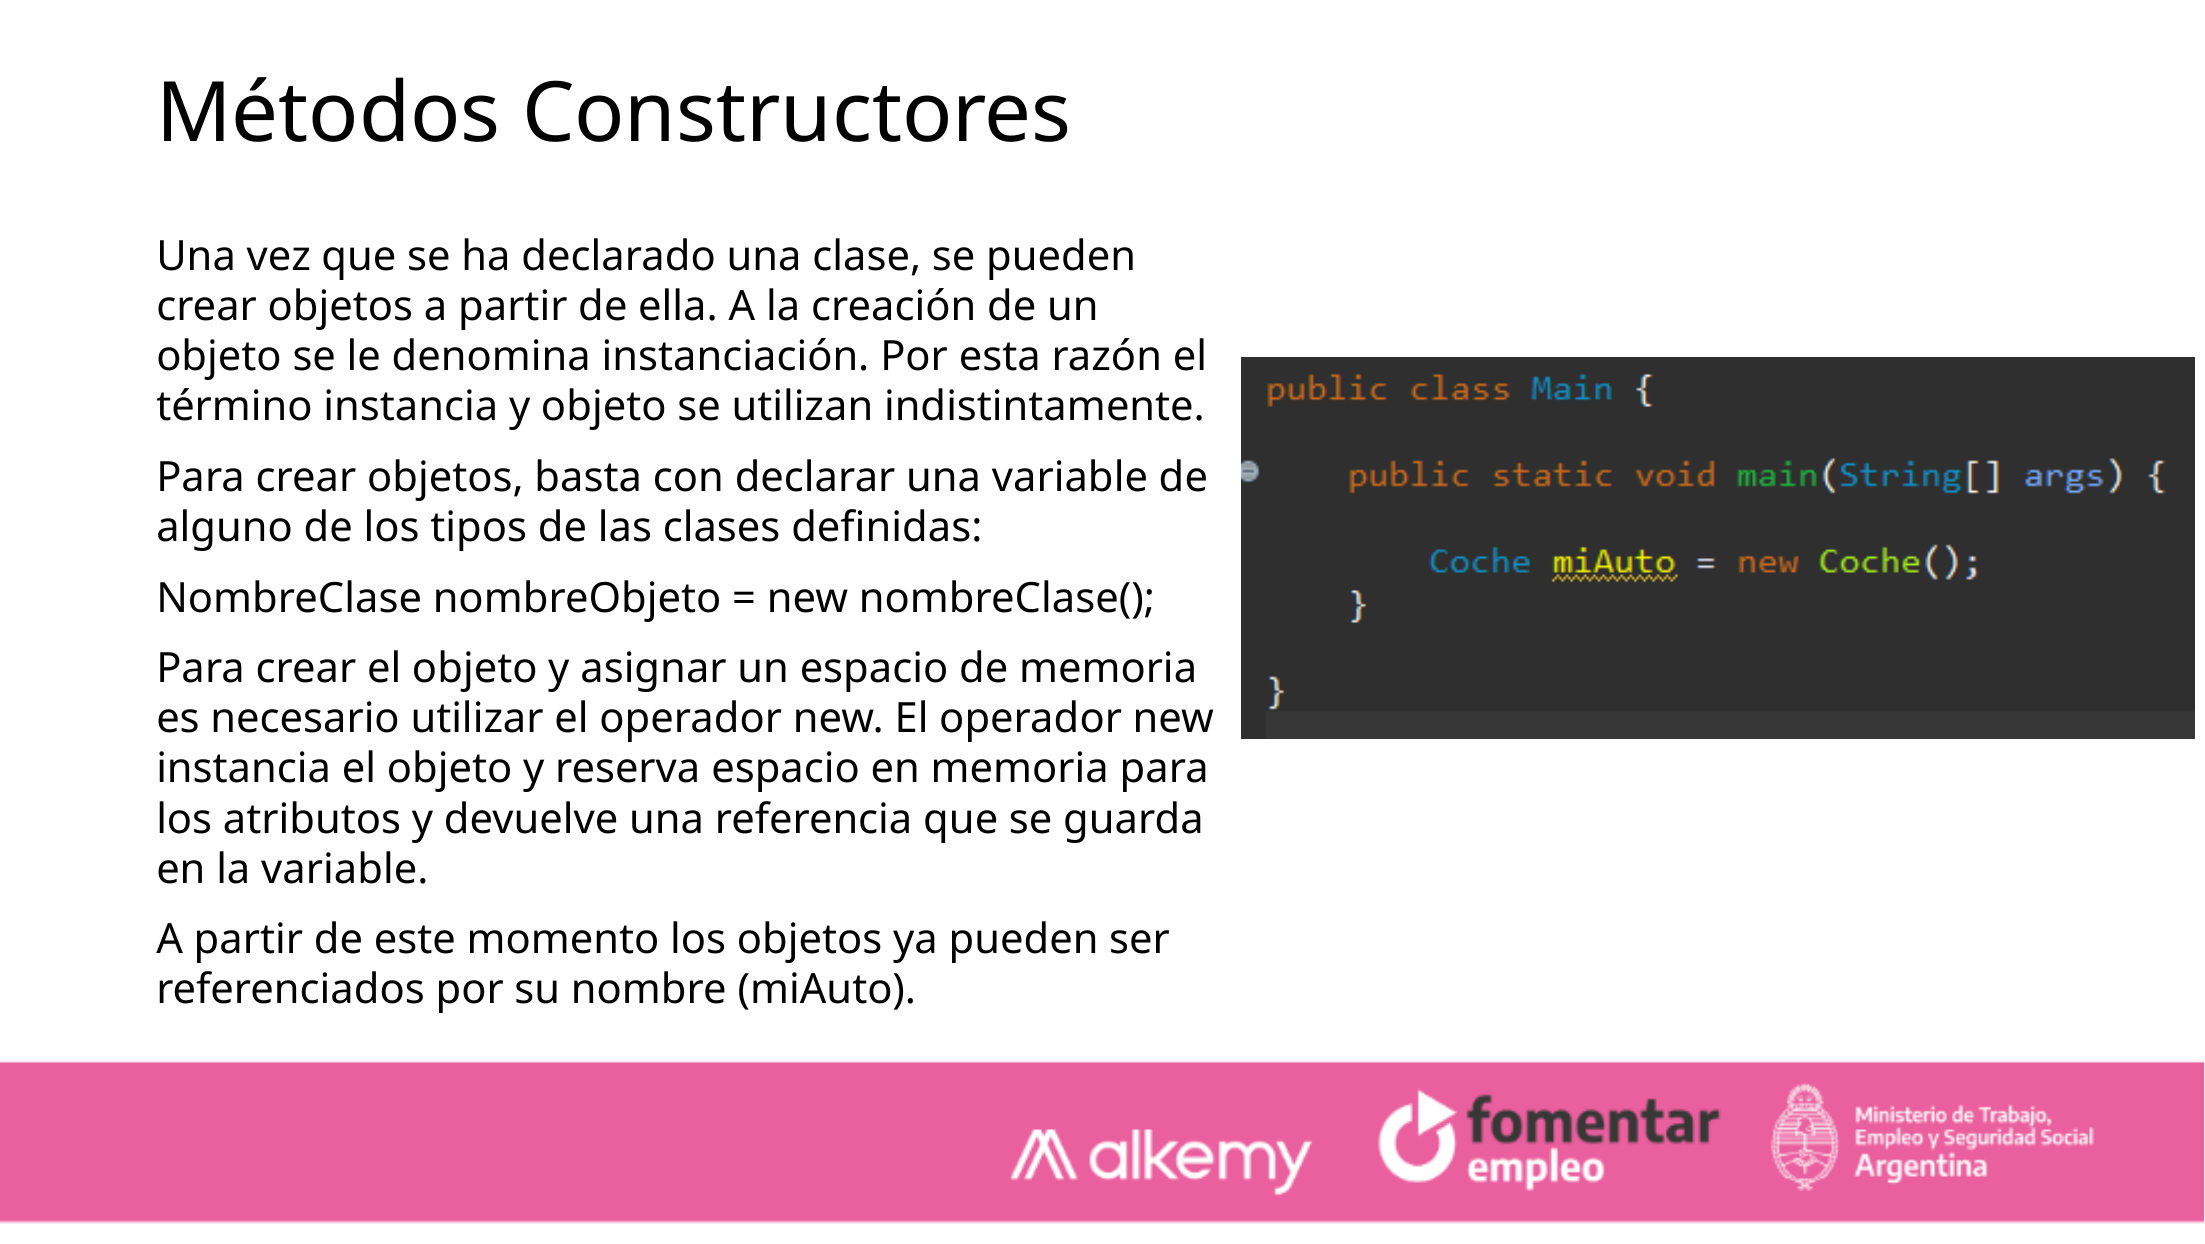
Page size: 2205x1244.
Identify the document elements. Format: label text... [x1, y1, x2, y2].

picture [0, 0, 2205, 1244]
text_box Una vez que se ha declarado una clase, se pueden crear objetos a partir de ella. A la creación de un objeto se le denomina instanciación. Por esta razón el término instancia y objeto se utilizan indistintamente. Para crear objetos, basta con declarar una variable de alguno de los tipos de las clases definidas: NombreClase nombreObjeto = new nombreClase(); Para crear el objeto y asignar un espacio de memoria es necesario utilizar el operador new. El operador new instancia el objeto y reserva espacio en memoria para los atributos y devuelve una referencia que se guarda en la variable. A partir de este momento los objetos ya pueden ser referenciados por su nombre (miAuto). [141, 213, 1242, 1028]
text_box Métodos Constructores [141, 42, 1184, 173]
